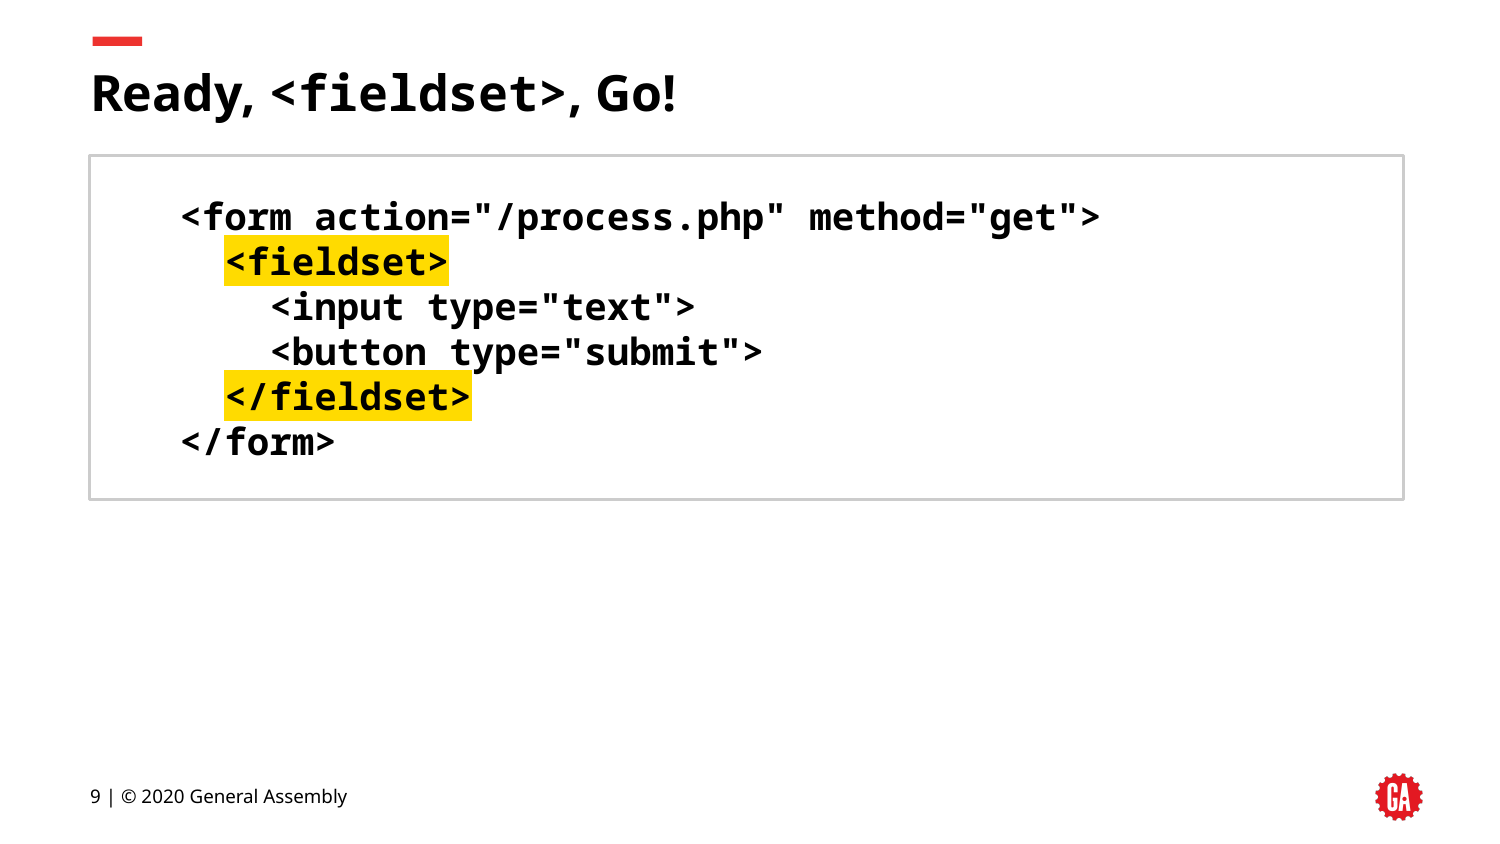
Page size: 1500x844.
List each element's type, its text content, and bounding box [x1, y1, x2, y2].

text_box <form action="/process.php" method="get"> <fieldset> <input type="text"> <button type="submit"> </fieldset> </form> [89, 155, 1404, 500]
title Ready, <fieldset>, Go! [75, 46, 1473, 140]
picture [1373, 771, 1425, 823]
slide_number ‹#› | © 2020 General Assembly [75, 764, 465, 830]
